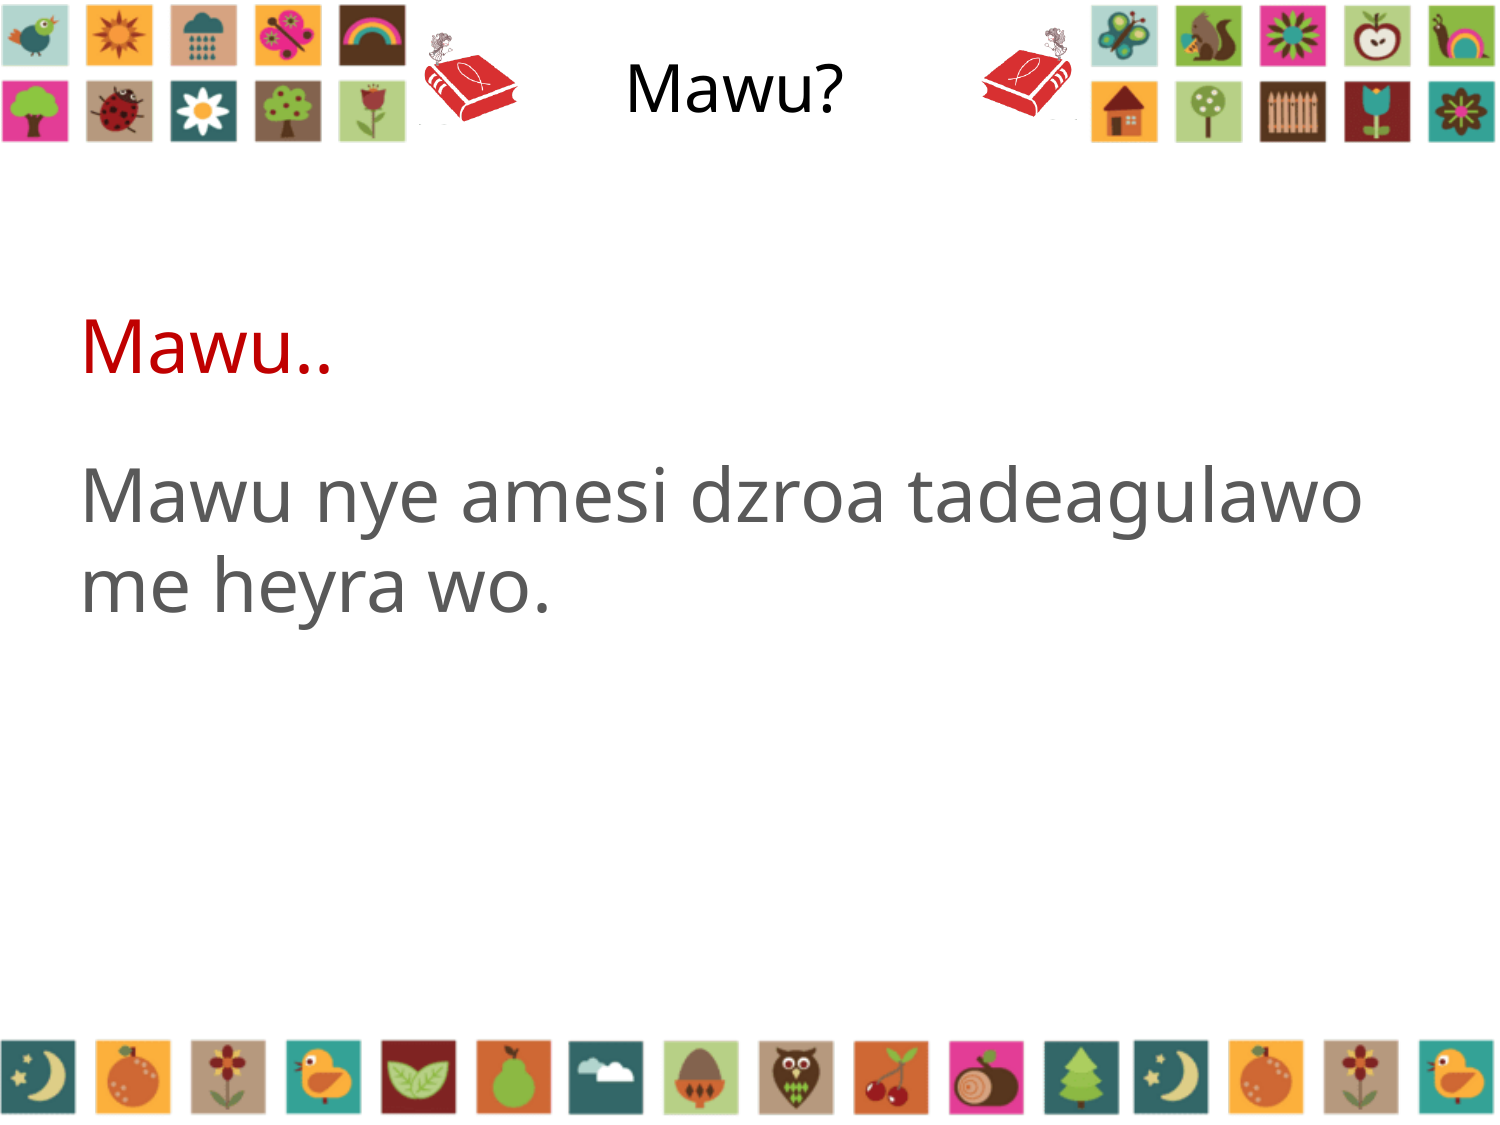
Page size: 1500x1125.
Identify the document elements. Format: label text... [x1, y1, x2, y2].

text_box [0, 1028, 1500, 1118]
text_box Mawu? [544, 38, 1076, 134]
picture [950, 3, 1500, 150]
picture [0, 3, 550, 150]
text_box Mawu nye amesi dzroa tadeagulawo me heyra wo. [64, 440, 1412, 635]
text_box Mawu.. [64, 290, 1412, 396]
